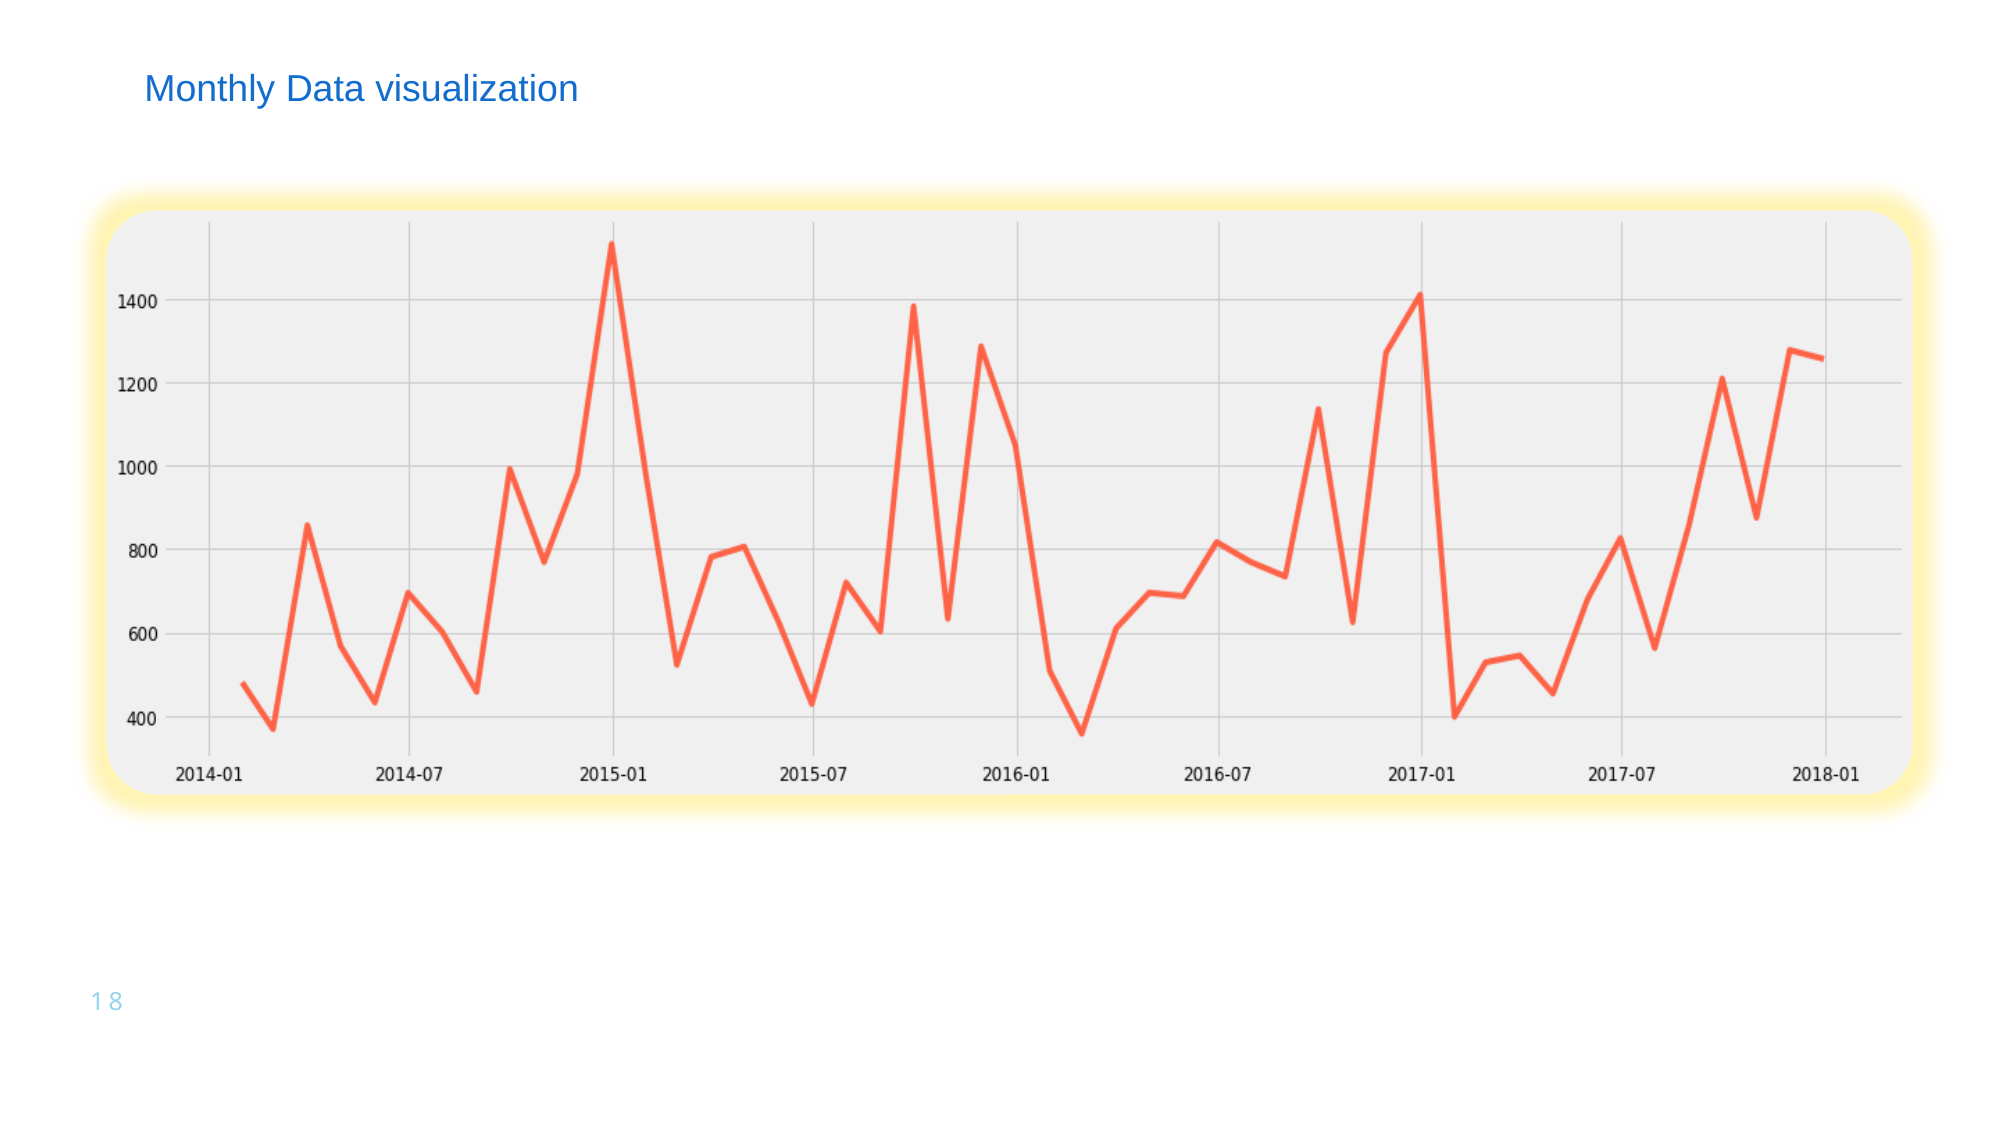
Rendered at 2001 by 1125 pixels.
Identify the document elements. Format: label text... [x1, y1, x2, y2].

text_box Monthly Data visualization [129, 56, 1130, 117]
slide_number 18 [68, 987, 144, 1018]
picture [106, 210, 1913, 795]
